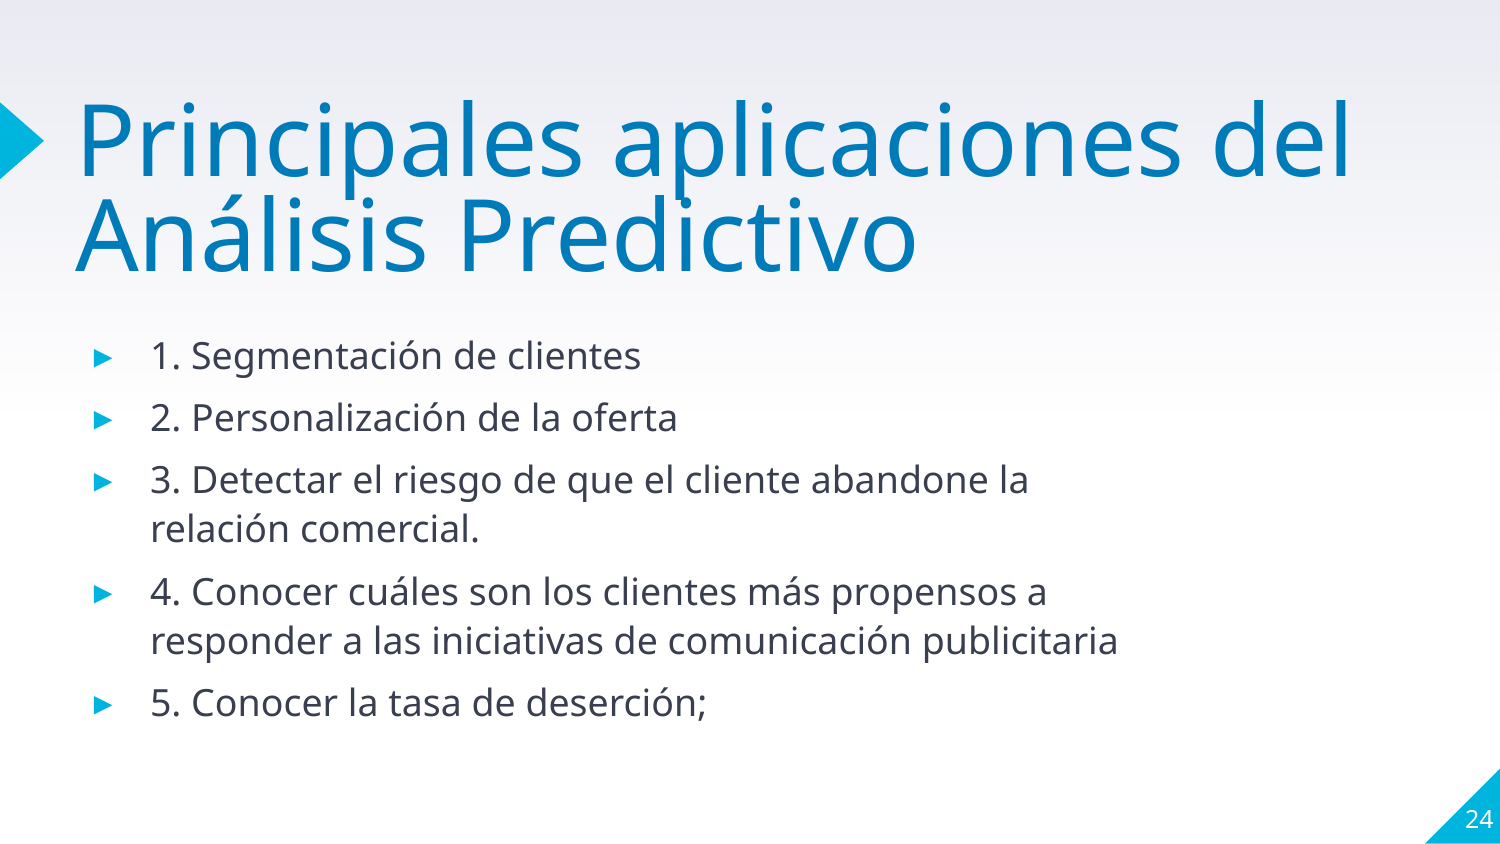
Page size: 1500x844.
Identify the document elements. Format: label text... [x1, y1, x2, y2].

list 1. Segmentación de clientes 2. Personalización de la oferta 3. Detectar el riesgo de que el cliente abandone la relación comercial. 4. Conocer cuáles son los clientes más propensos a responder a las iniciativas de comunicación publicitaria 5. Conocer la tasa de deserción; [75, 327, 1149, 767]
title Principales aplicaciones del Análisis Predictivo [75, 99, 1450, 277]
slide_number 24 [1418, 760, 1494, 838]
